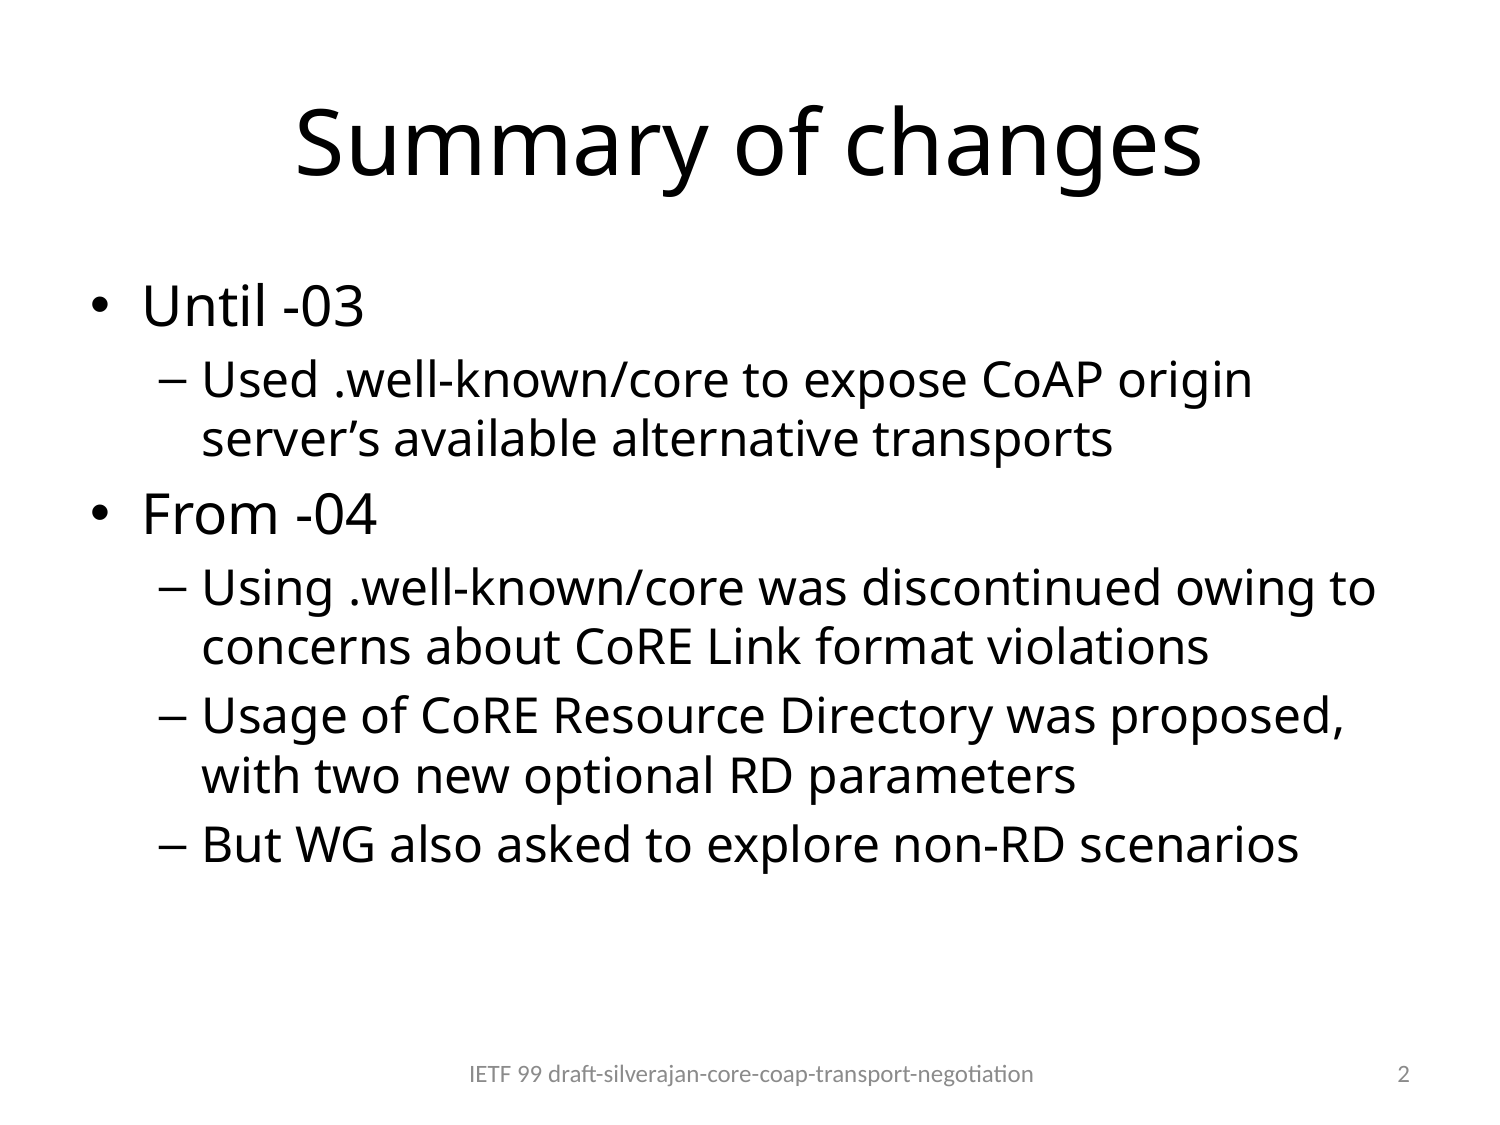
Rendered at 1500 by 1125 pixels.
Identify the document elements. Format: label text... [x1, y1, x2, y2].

list Until -03 Used .well-known/core to expose CoAP origin server’s available alternative transports From -04 Using .well-known/core was discontinued owing to concerns about CoRE Link format violations Usage of CoRE Resource Directory was proposed, with two new optional RD parameters But WG also asked to explore non-RD scenarios [75, 262, 1425, 1005]
footer IETF 99 draft-silverajan-core-coap-transport-negotiation [351, 1042, 1153, 1103]
title Summary of changes [75, 45, 1425, 233]
slide_number 2 [1153, 1042, 1425, 1103]
